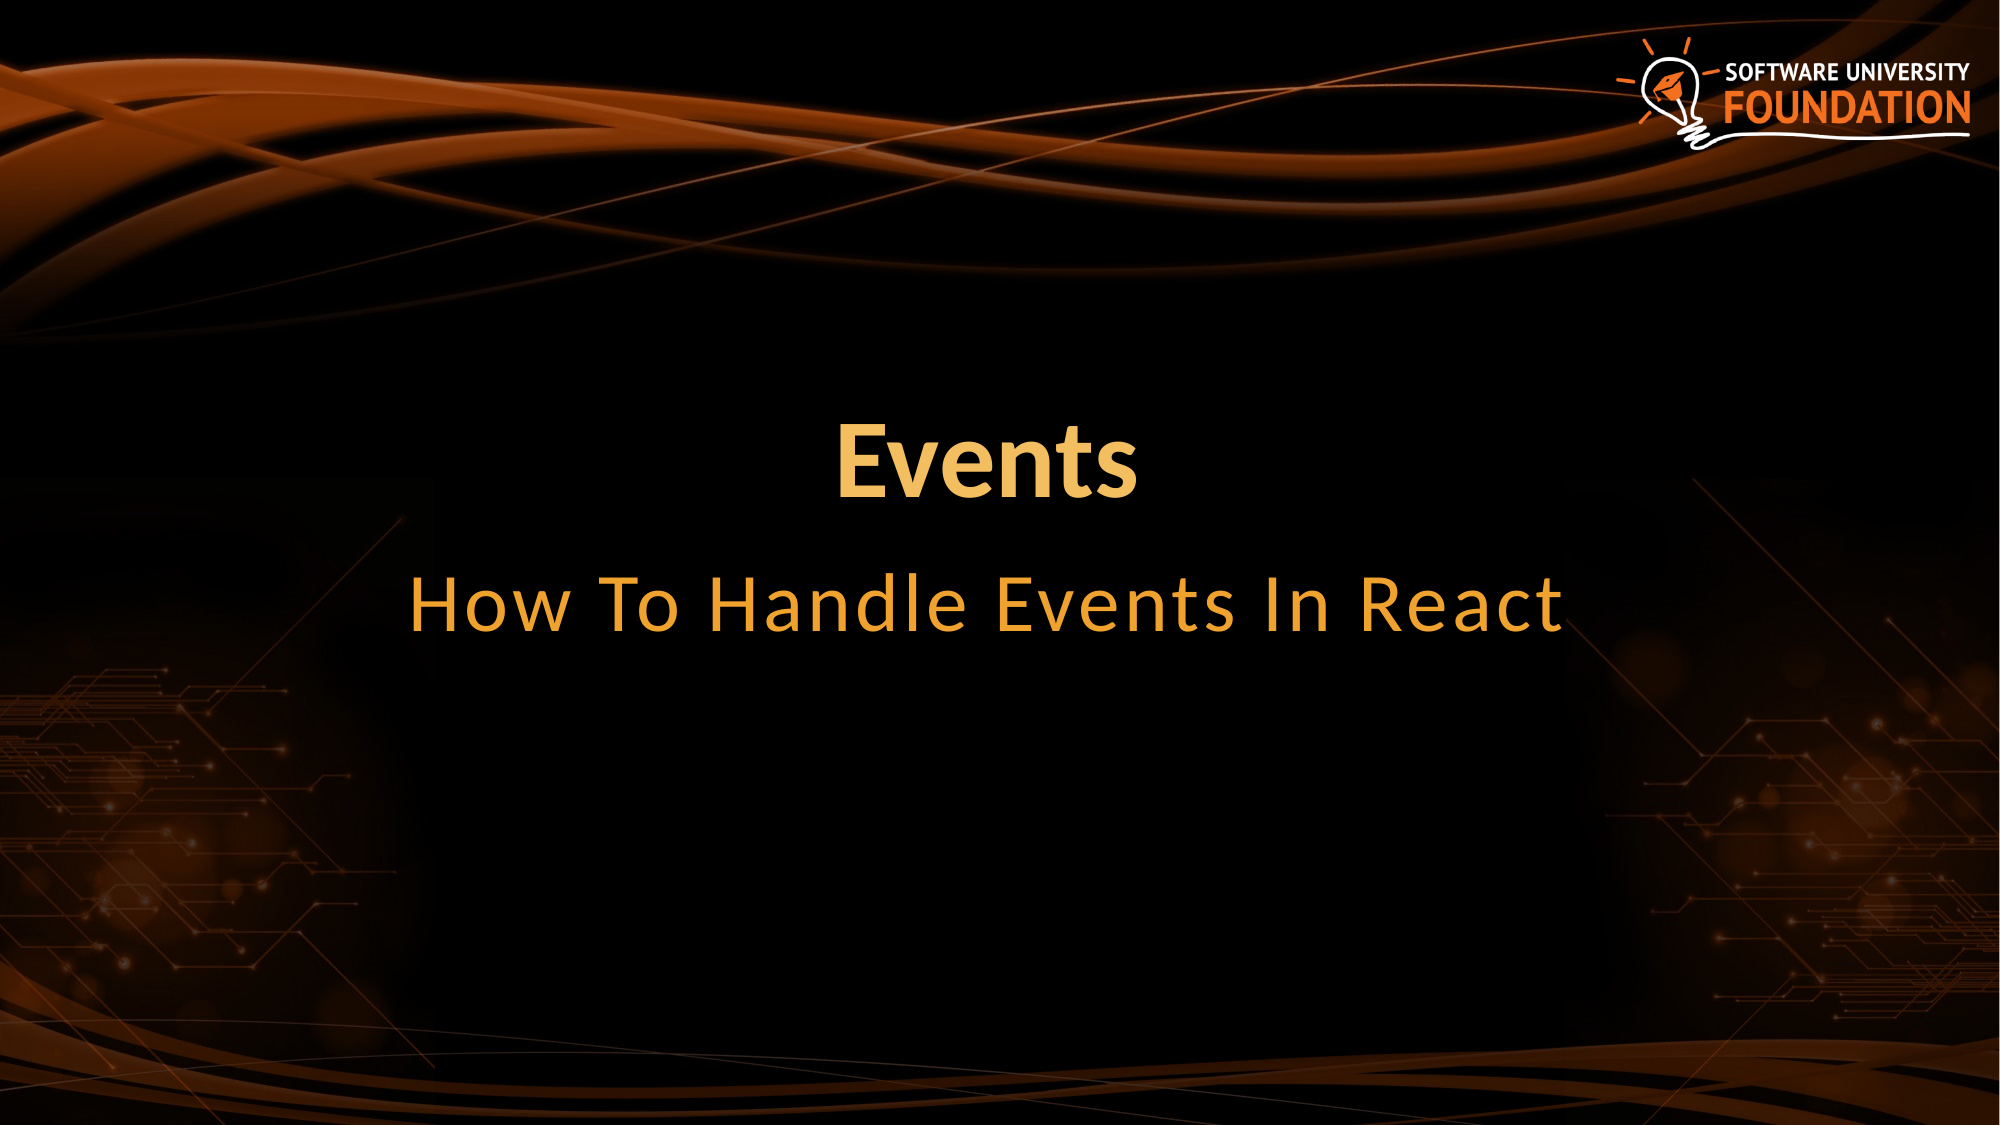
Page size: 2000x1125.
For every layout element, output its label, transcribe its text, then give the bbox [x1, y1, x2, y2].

subtitle How To Handle Events In React [312, 537, 1663, 656]
picture [0, 0, 2000, 1125]
title Events [312, 393, 1663, 528]
